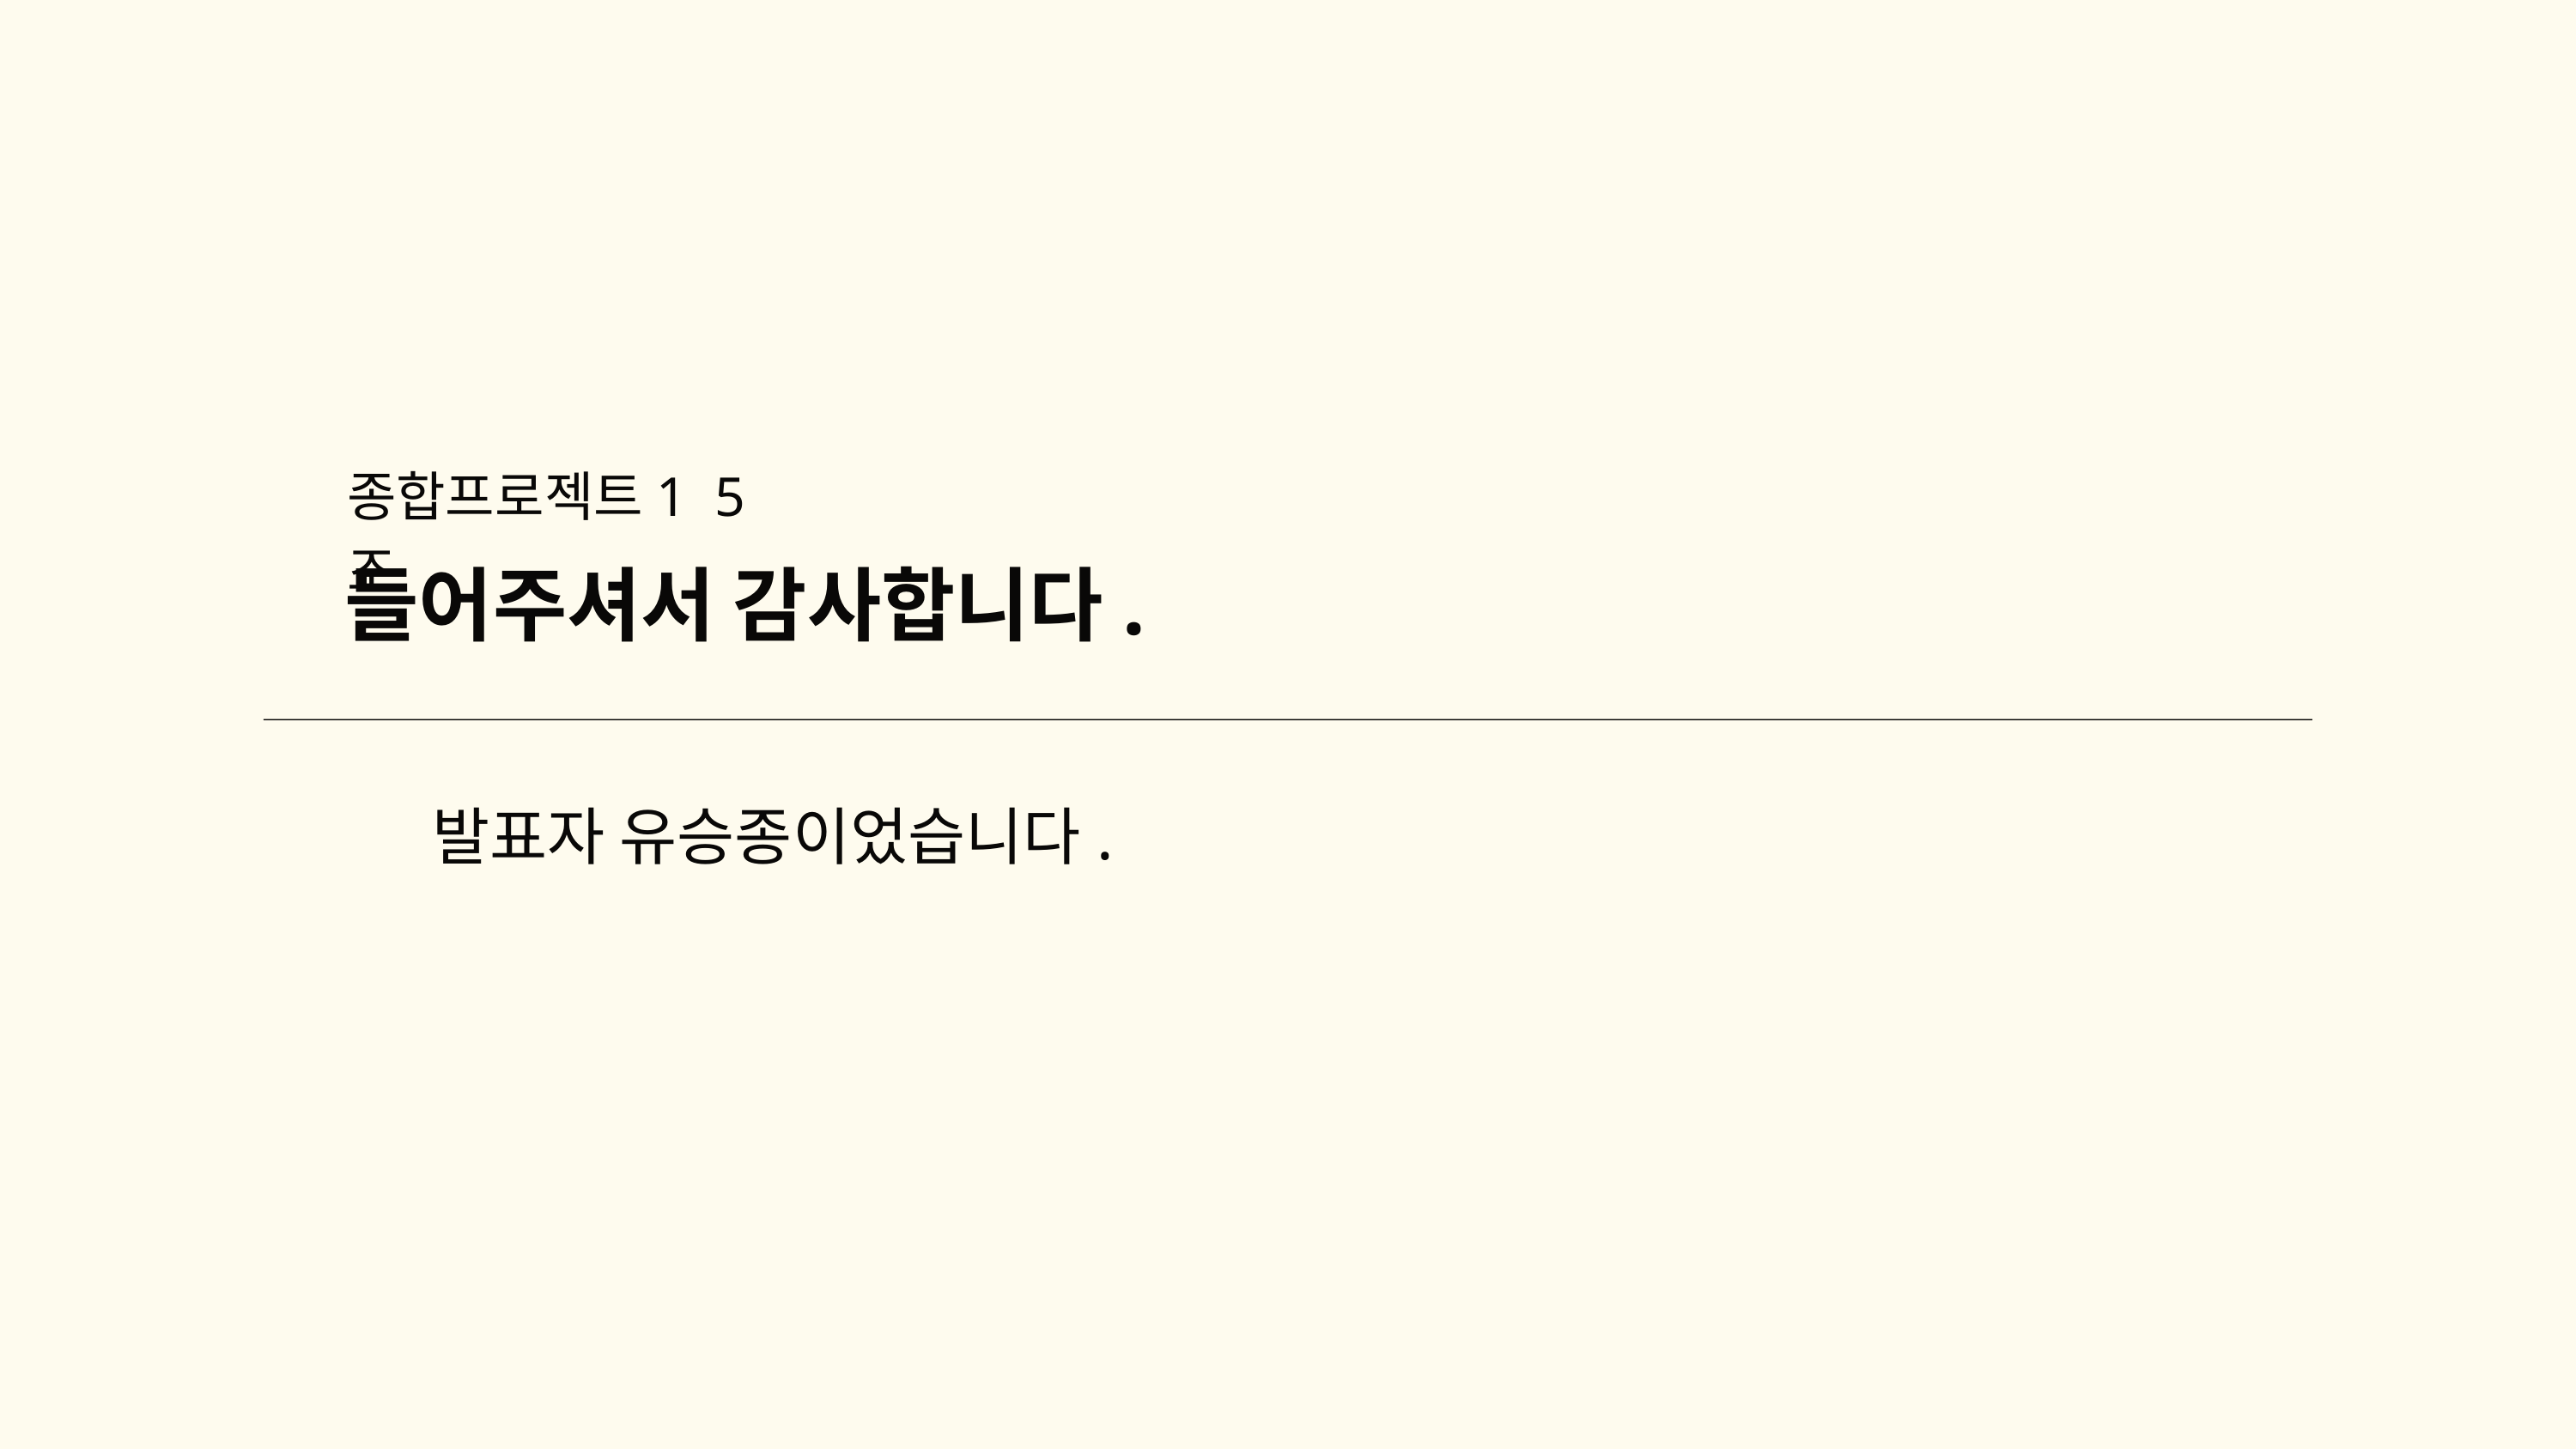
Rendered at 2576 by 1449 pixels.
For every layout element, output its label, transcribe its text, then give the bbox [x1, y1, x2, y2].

text_box 들어주셔서 감사합니다. [344, 538, 1147, 652]
text_box 발표자 유승종이었습니다. [432, 785, 1465, 873]
text_box 종합프로젝트1 5조 [347, 452, 773, 603]
